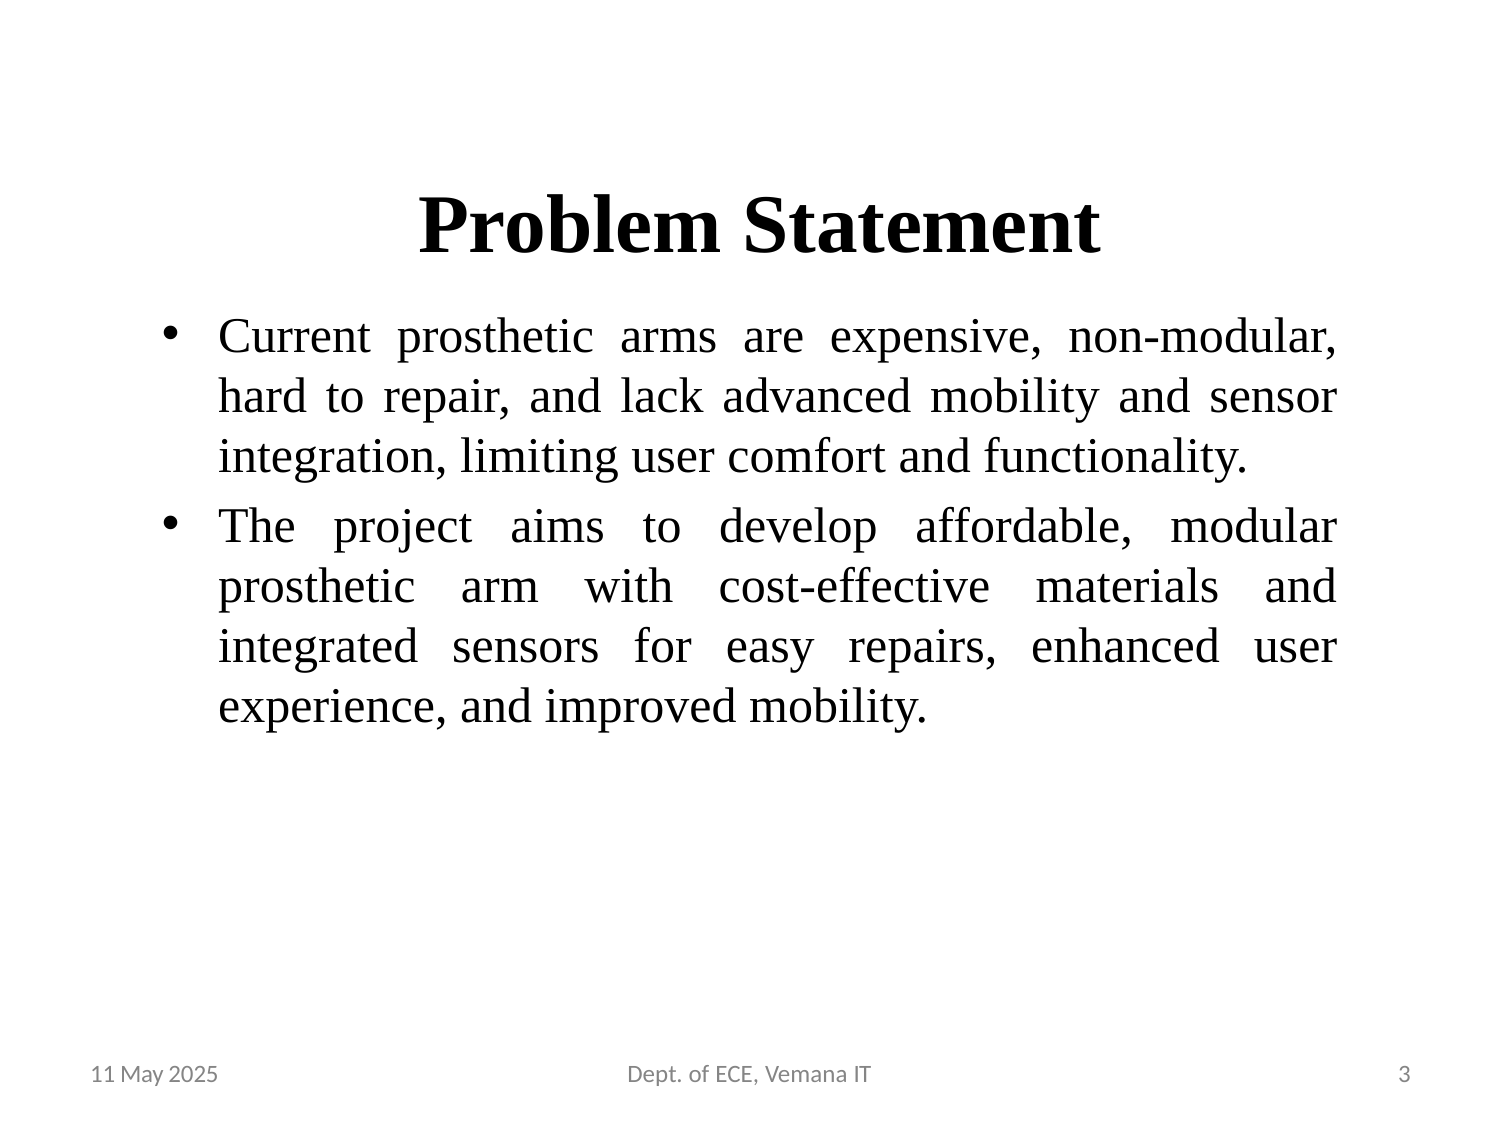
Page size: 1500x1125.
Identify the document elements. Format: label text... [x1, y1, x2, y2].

title Problem Statement [416, 167, 1105, 223]
text_box Current prosthetic arms are expensive, non-modular, hard to repair, and lack advanced mobility and sensor integration, limiting user comfort and functionality. The project aims to develop affordable, modular prosthetic arm with cost-effective materials and integrated sensors for easy repairs, enhanced user experience, and improved mobility. [146, 223, 1354, 902]
footer Dept. of ECE, Vemana IT [625, 1062, 874, 1125]
text_box 11 May 2025 [87, 1062, 275, 1088]
slide_number 3 [1379, 1062, 1420, 1125]
